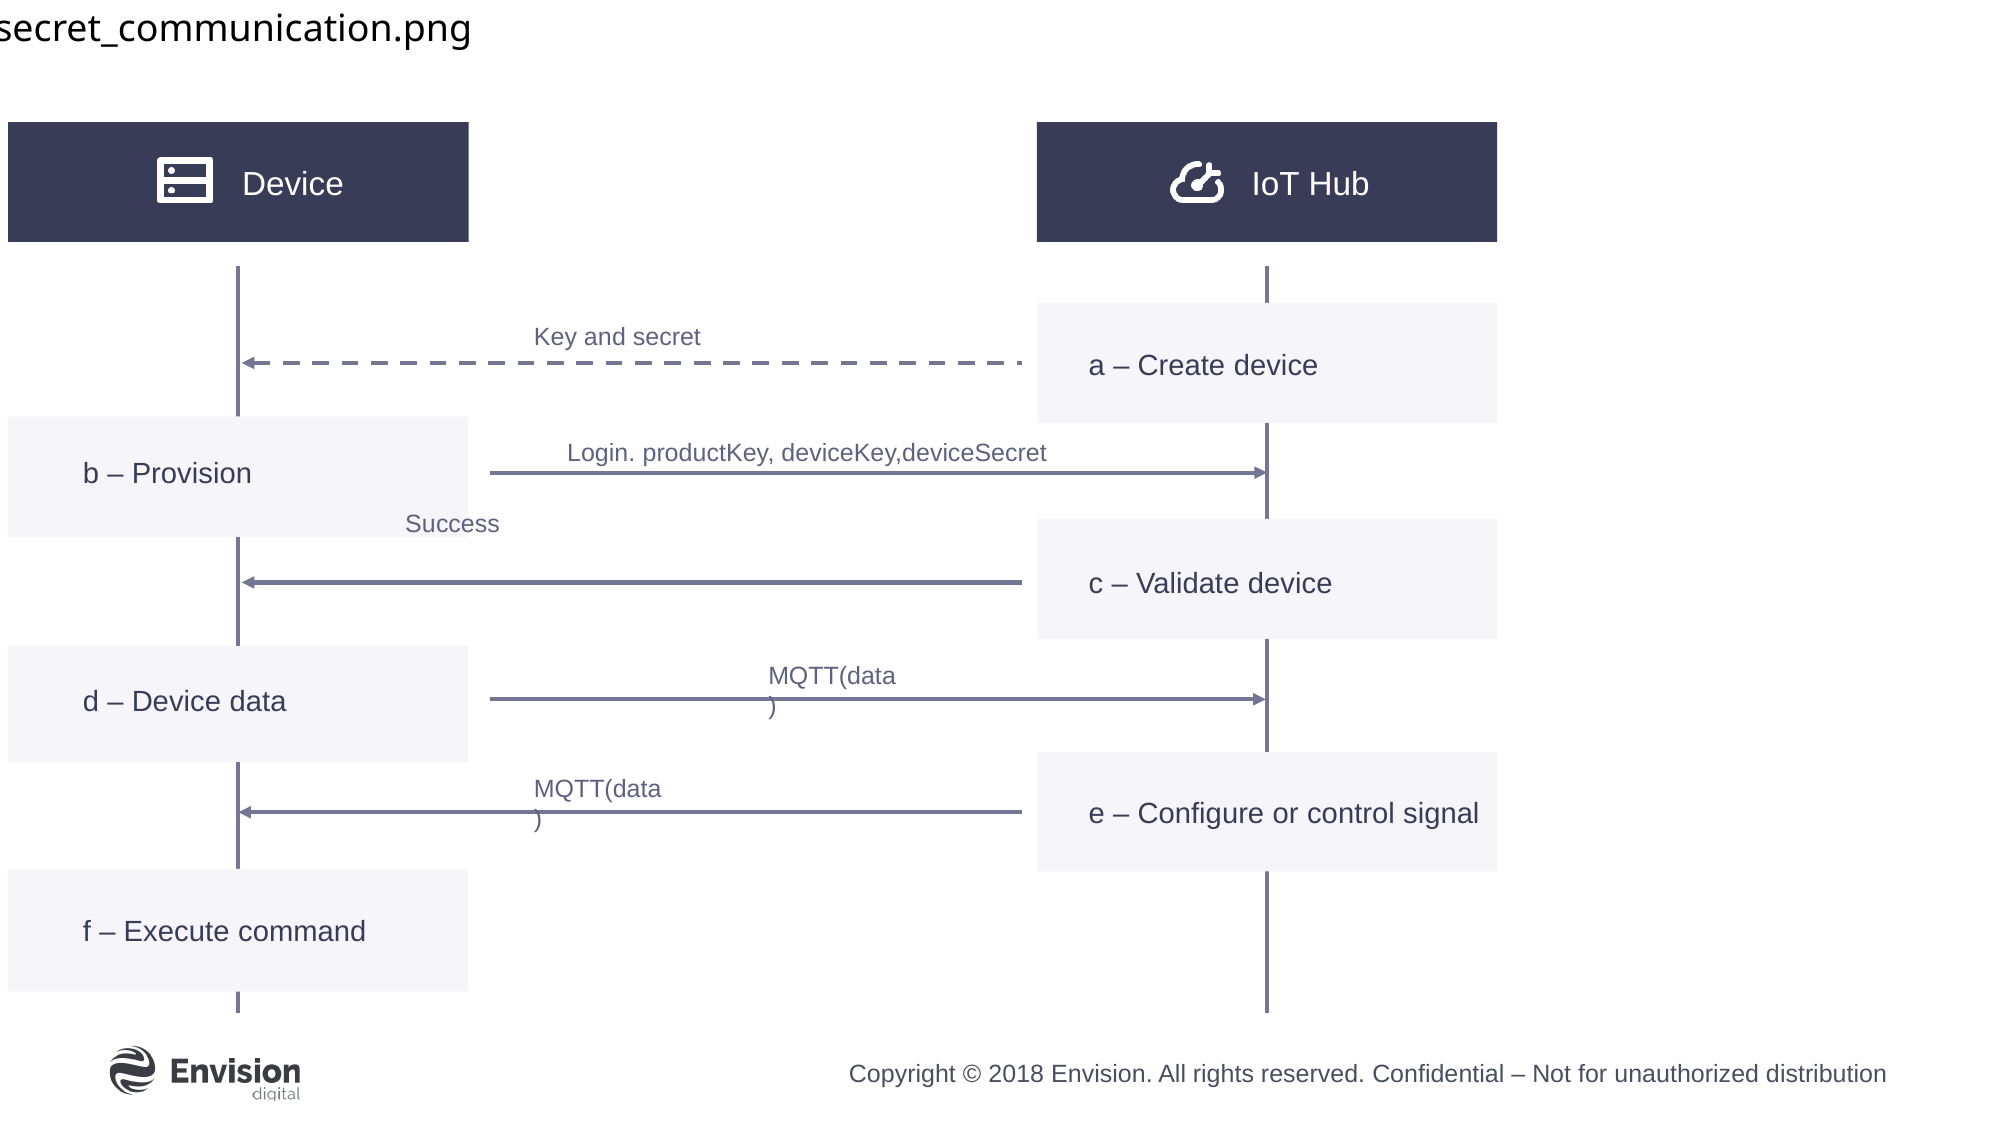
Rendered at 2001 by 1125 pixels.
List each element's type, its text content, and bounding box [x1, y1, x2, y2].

text_box secret_communication.png [0, 0, 488, 56]
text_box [7, 122, 1504, 1014]
